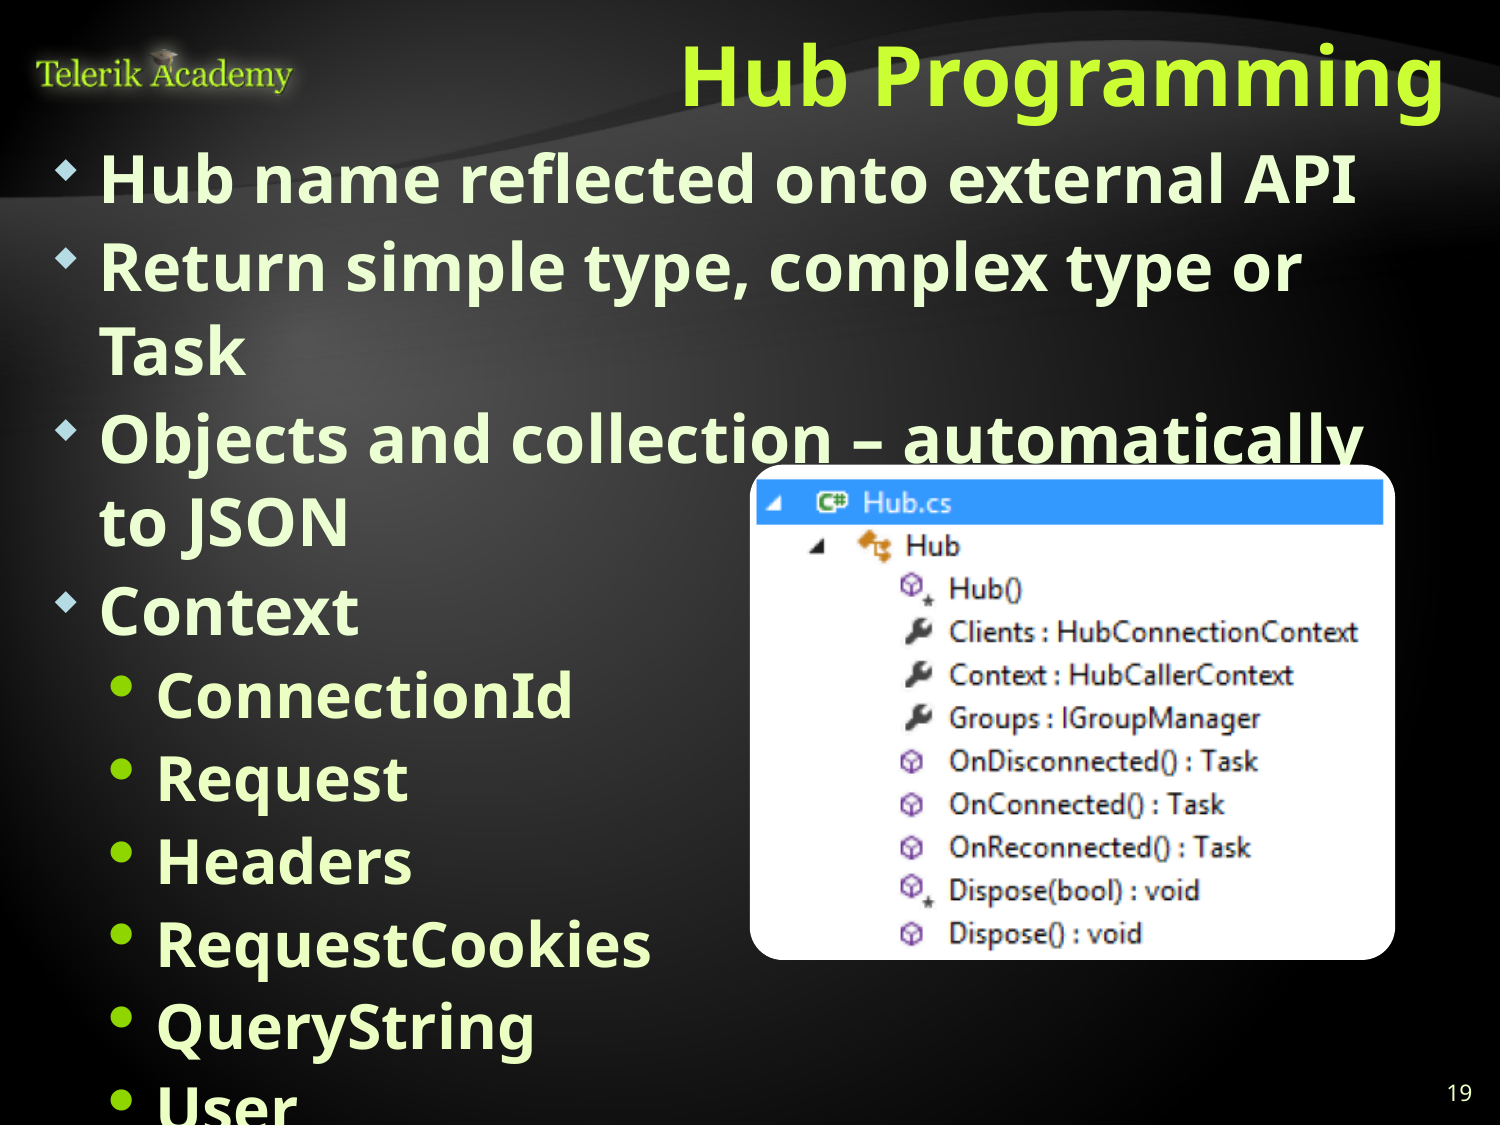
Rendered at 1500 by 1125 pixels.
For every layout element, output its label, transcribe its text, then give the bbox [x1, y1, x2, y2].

title Hub Programming [300, 12, 1463, 125]
slide_number 19 [1412, 1074, 1488, 1113]
list Hub name reflected onto external API Return simple type, complex type or Task Objects and collection – automatically to JSON Context ConnectionId Request Headers RequestCookies QueryString User [37, 125, 1463, 1075]
picture [0, 0, 1500, 1125]
